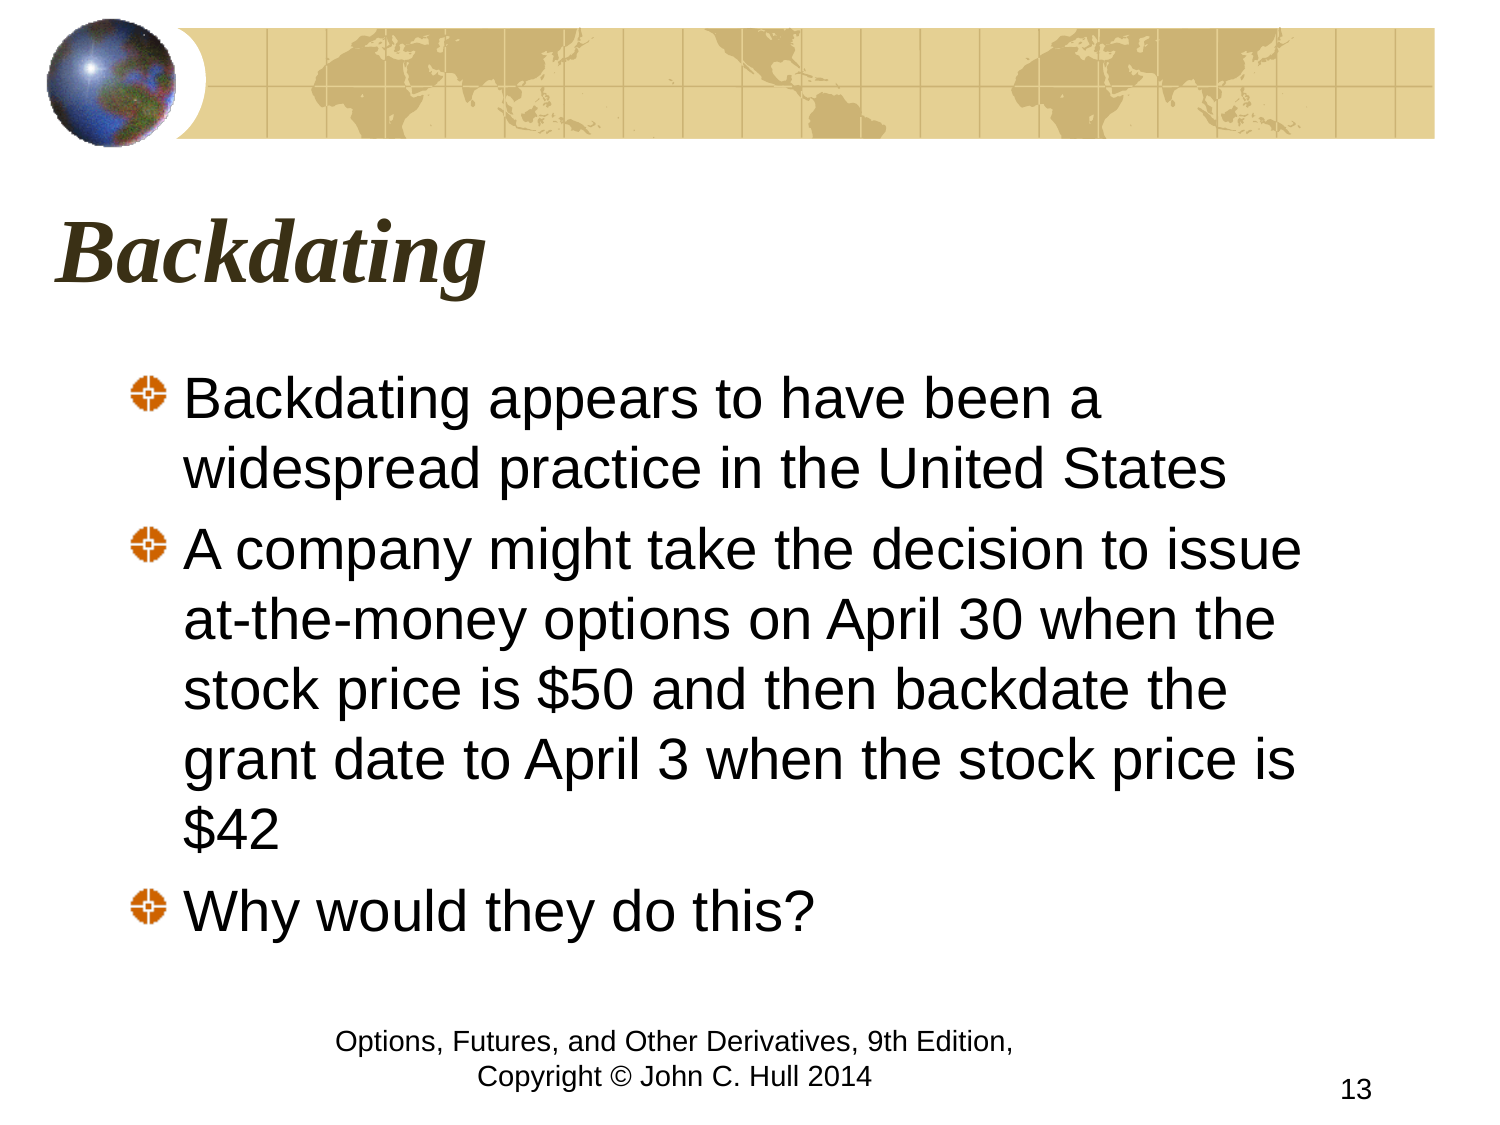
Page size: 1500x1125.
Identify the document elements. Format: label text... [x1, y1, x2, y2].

footer Options, Futures, and Other Derivatives, 9th Edition, Copyright © John C. Hull 2014 [262, 1024, 1088, 1101]
picture [127, 374, 169, 416]
picture [127, 887, 169, 929]
picture [42, 14, 190, 151]
list Backdating appears to have been a widespread practice in the United States A company might take the decision to issue at-the-money options on April 30 when the stock price is $50 and then backdate the grant date to April 3 when the stock price is $42 Why would they do this? [112, 352, 1388, 1028]
title Backdating [40, 152, 1316, 341]
slide_number 13 [1074, 1037, 1388, 1113]
picture [127, 525, 169, 567]
